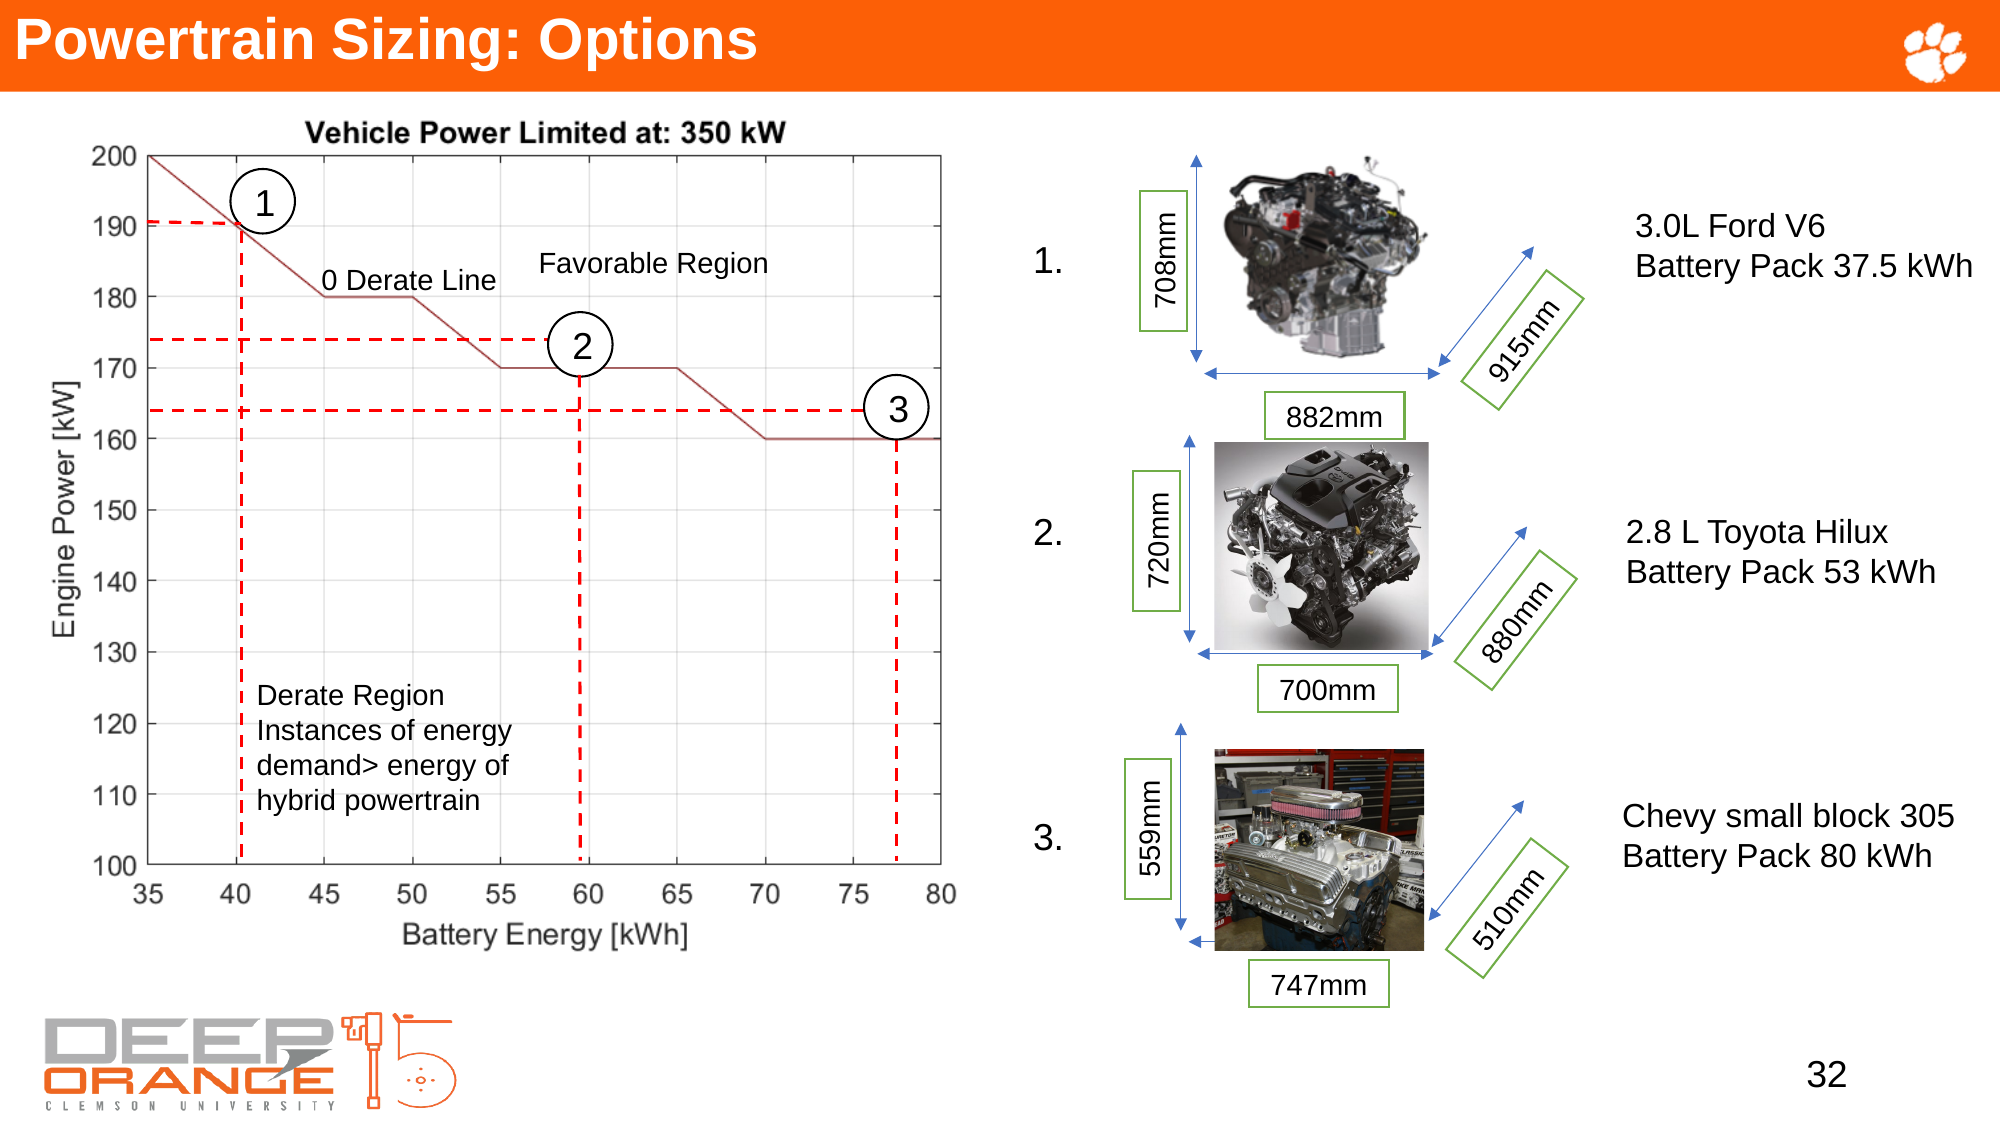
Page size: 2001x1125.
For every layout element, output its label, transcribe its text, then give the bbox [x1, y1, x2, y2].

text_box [49, 118, 960, 954]
text_box 720mm [1132, 470, 1181, 612]
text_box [1428, 800, 1525, 921]
text_box 559mm [1124, 758, 1172, 900]
text_box 882mm [1264, 391, 1406, 440]
text_box Chevy small block 305 Battery Pack 80 kWh [1607, 787, 1974, 882]
text_box 2. [1018, 500, 1132, 561]
text_box 2.8 L Toyota Hilux Battery Pack 53 kWh [1611, 502, 1977, 598]
picture [1214, 749, 1425, 951]
text_box 700mm [1257, 664, 1399, 713]
text_box 880mm [1453, 648, 1526, 692]
picture [1215, 152, 1437, 364]
picture [30, 1012, 472, 1116]
picture [1904, 12, 1991, 97]
title Powertrain Sizing: Options [0, 0, 2000, 92]
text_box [1438, 246, 1534, 367]
text_box 3.0L Ford V6 Battery Pack 37.5 kWh [1620, 196, 2000, 292]
picture [1214, 442, 1429, 651]
slide_number 32 [1412, 1042, 1863, 1103]
text_box 1. [1018, 228, 1139, 289]
text_box 510mm [1444, 837, 1570, 980]
text_box 880mm [1528, 549, 1579, 645]
text_box 747mm [1248, 959, 1390, 1008]
text_box 3. [1018, 805, 1149, 866]
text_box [1431, 526, 1528, 648]
text_box 708mm [1139, 190, 1188, 332]
text_box 915mm [1460, 367, 1533, 412]
text_box 915mm [1534, 268, 1586, 366]
